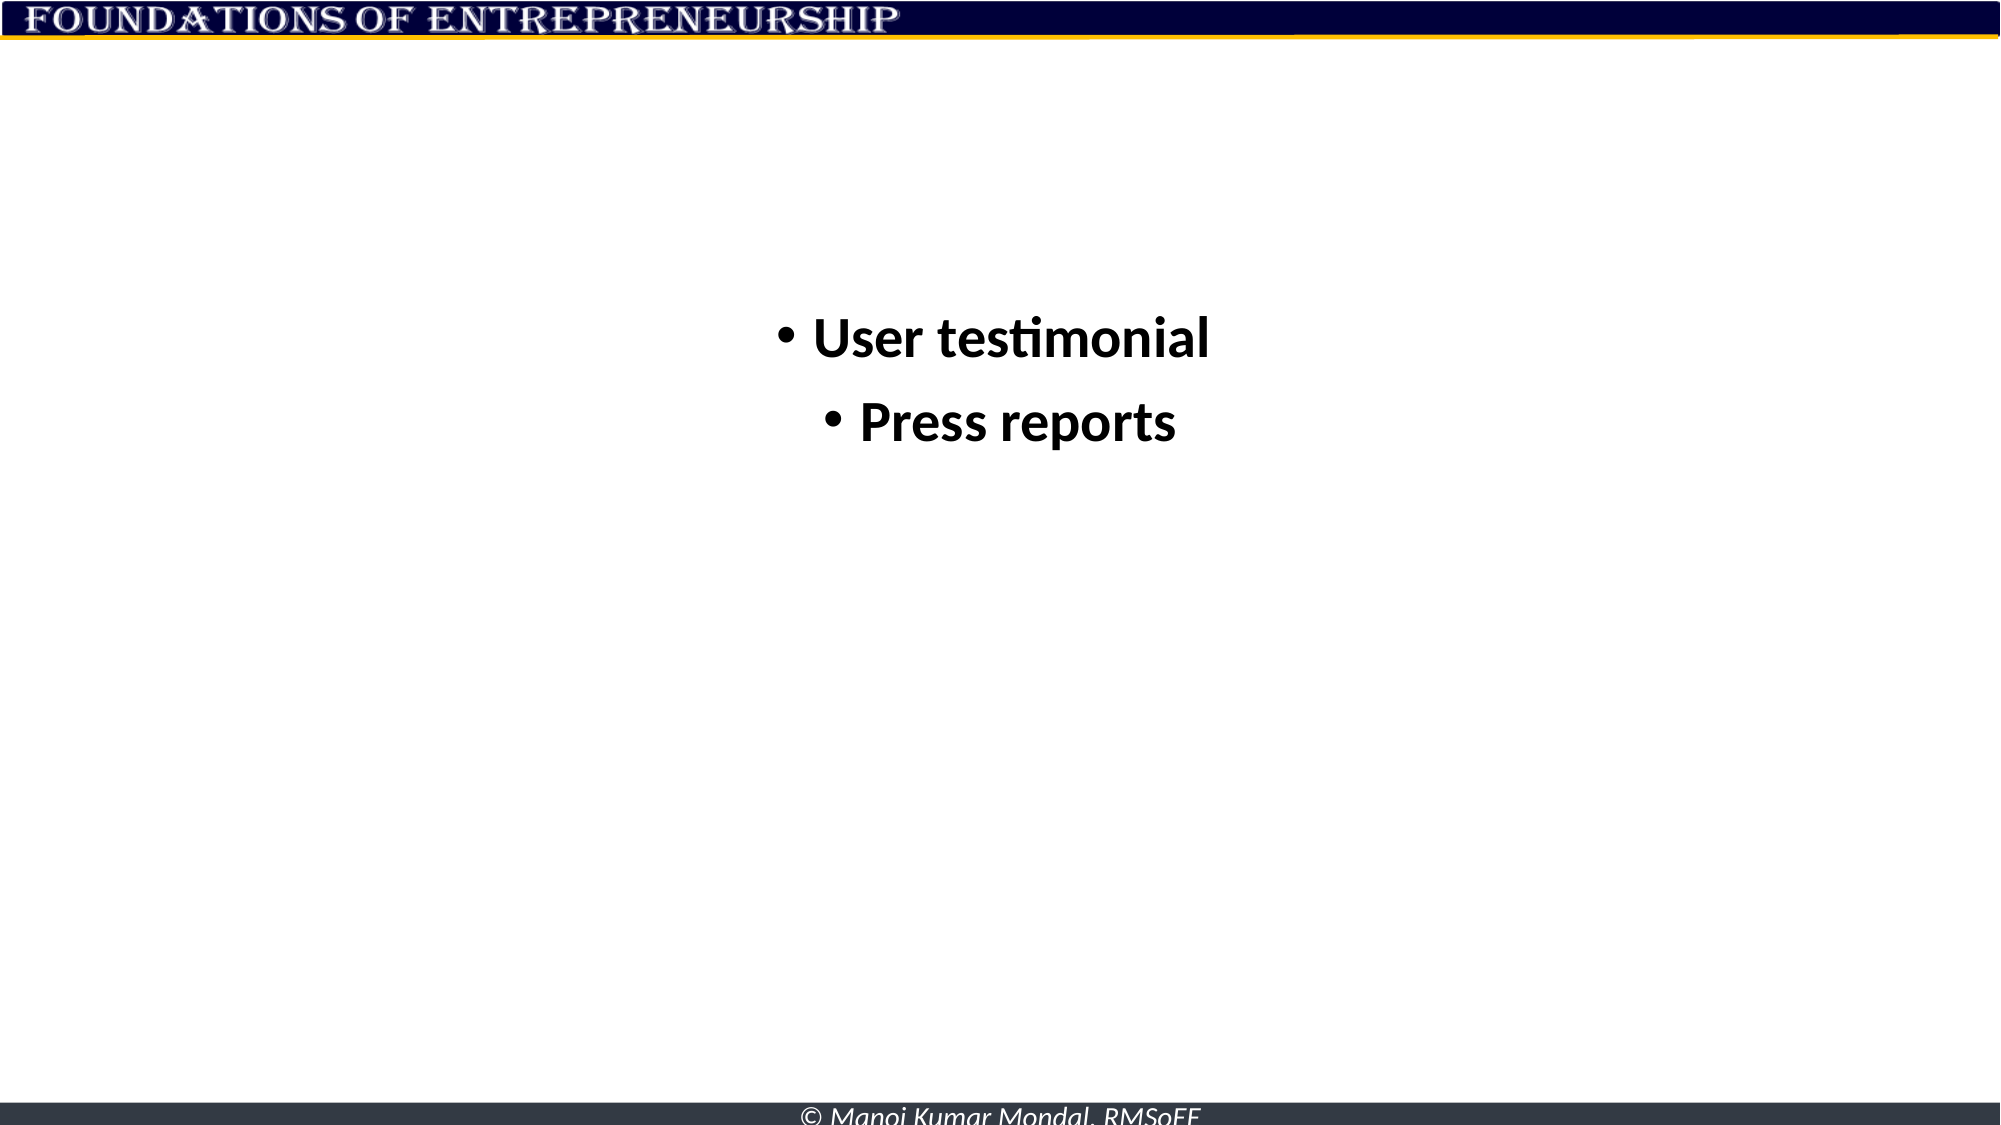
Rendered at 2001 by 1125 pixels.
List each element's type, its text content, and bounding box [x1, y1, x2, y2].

picture [0, 0, 2000, 42]
list User testimonial Press reports [137, 299, 1863, 1014]
